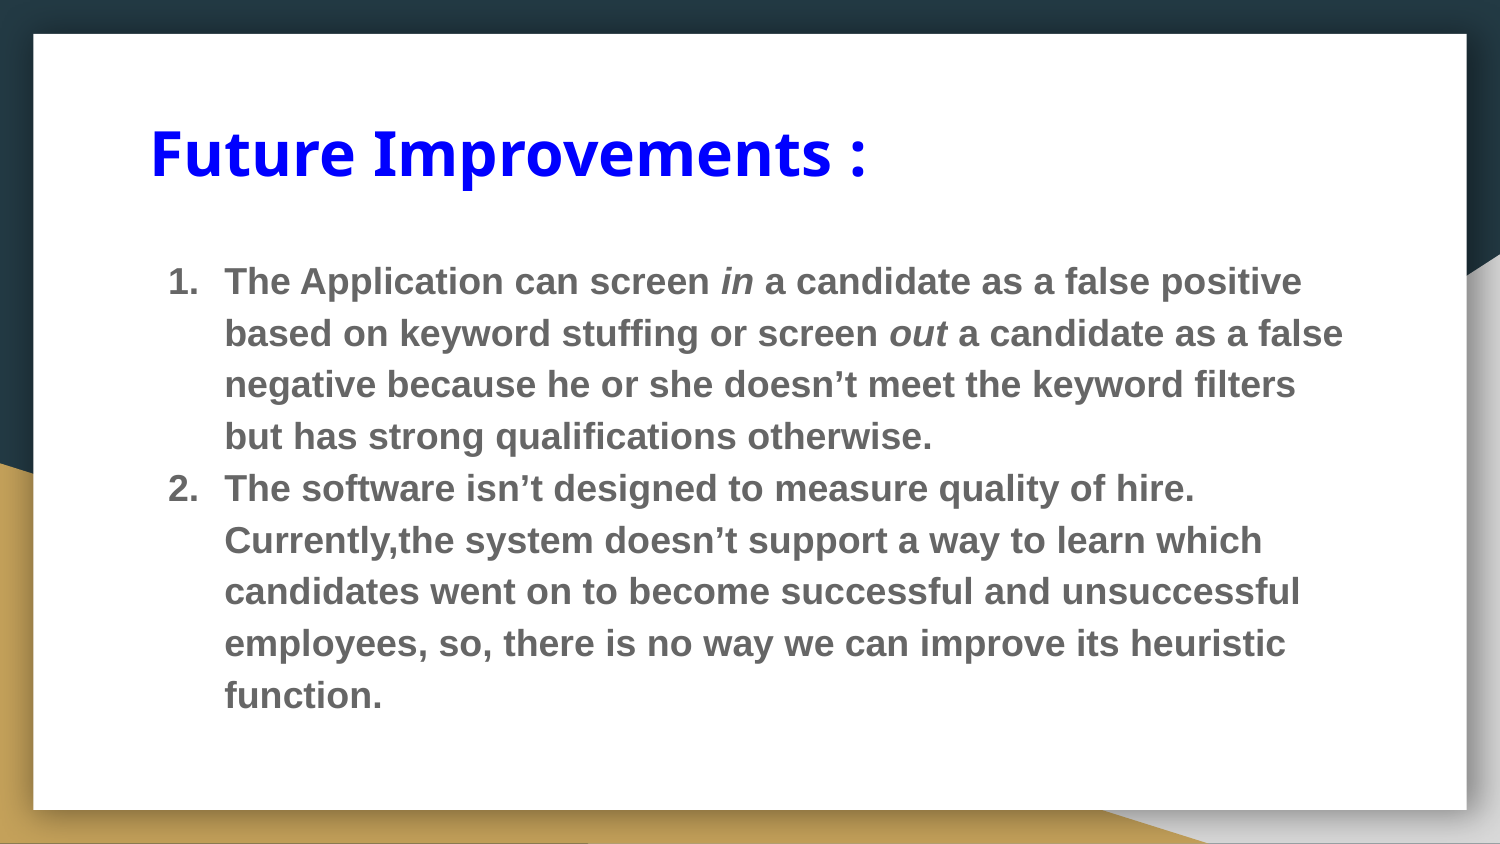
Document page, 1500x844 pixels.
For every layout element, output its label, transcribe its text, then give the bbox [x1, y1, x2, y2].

list The Application can screen in a candidate as a false positive based on keyword stuffing or screen out a candidate as a false negative because he or she doesn’t meet the keyword filters but has strong qualifications otherwise. The software isn’t designed to measure quality of hire. Currently,the system doesn’t support a way to learn which candidates went on to become successful and unsuccessful employees, so, there is no way we can improve its heuristic function. [134, 235, 1366, 729]
title Future Improvements : [134, 99, 1366, 201]
